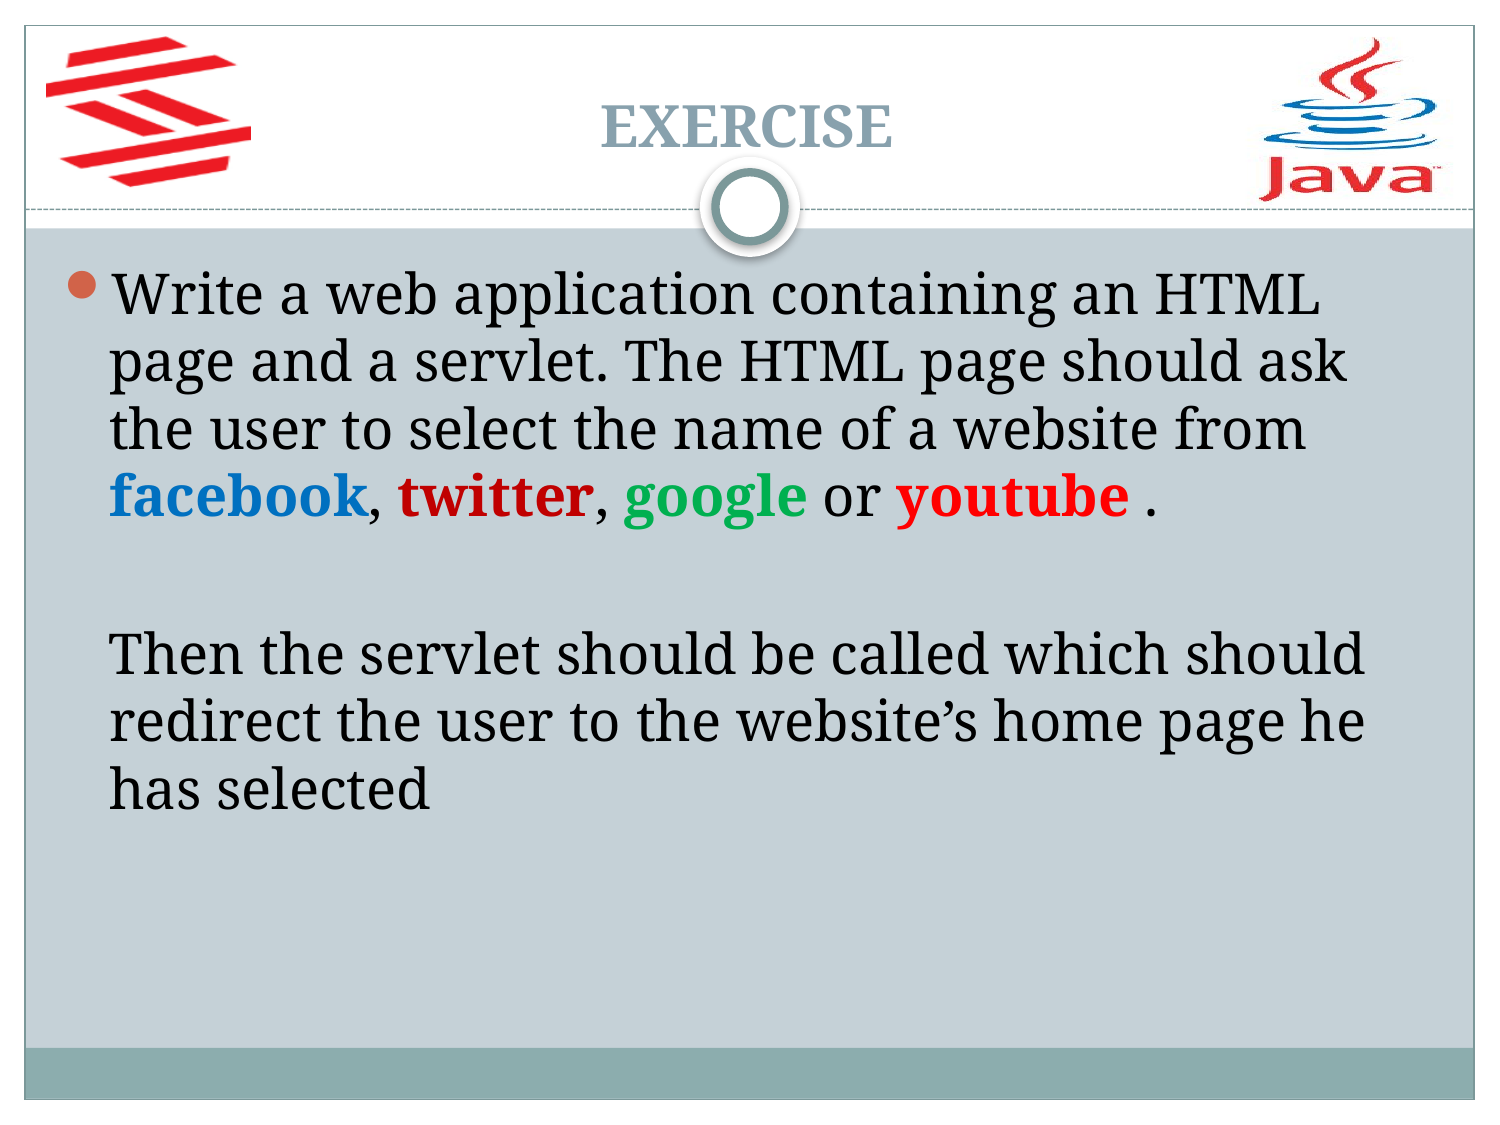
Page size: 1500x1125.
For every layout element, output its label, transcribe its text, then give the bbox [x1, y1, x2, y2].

picture [1218, 30, 1471, 209]
list Write a web application containing an HTML page and a servlet. The HTML page should ask the user to select the name of a website from facebook, twitter, google or youtube . Then the servlet should be called which should redirect the user to the website’s home page he has selected [49, 250, 1445, 1001]
title [46, 23, 1447, 186]
picture [46, 34, 252, 195]
text_box EXERCISE [433, 82, 1211, 167]
